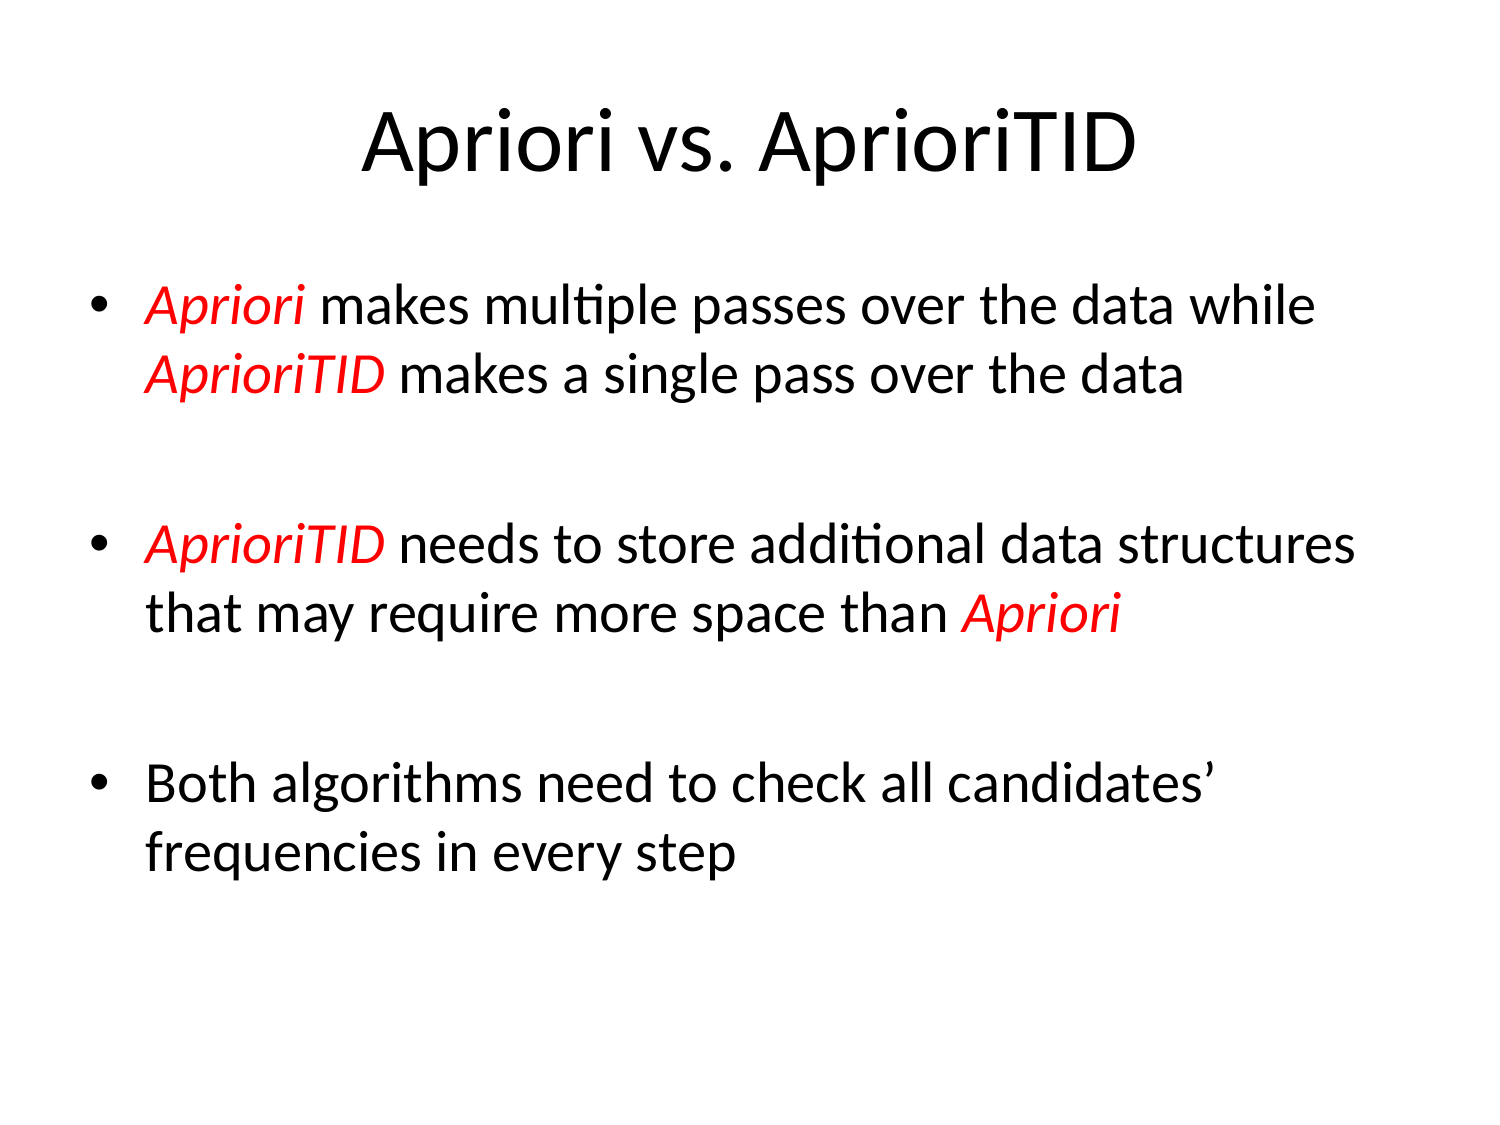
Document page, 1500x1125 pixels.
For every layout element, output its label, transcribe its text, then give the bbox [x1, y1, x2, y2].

list Apriori makes multiple passes over the data while AprioriTID makes a single pass over the data AprioriTID needs to store additional data structures that may require more space than Apriori Both algorithms need to check all candidates’ frequencies in every step [74, 262, 1425, 1005]
title Apriori vs. AprioriTID [74, 20, 1425, 257]
